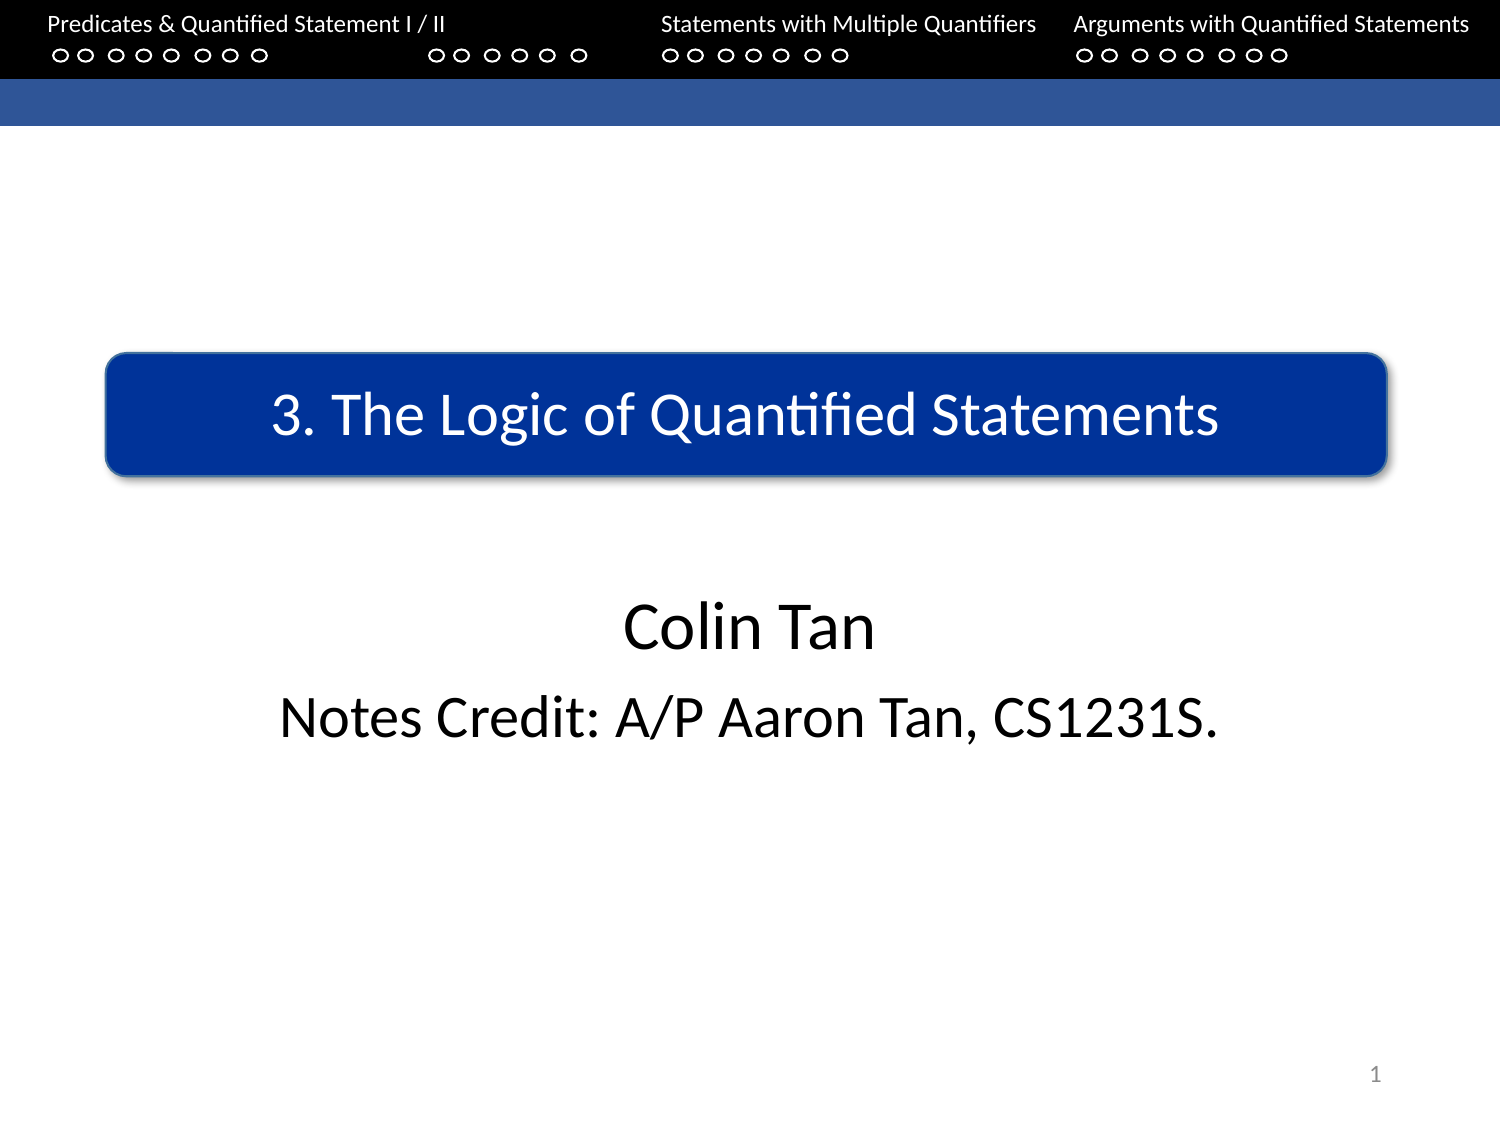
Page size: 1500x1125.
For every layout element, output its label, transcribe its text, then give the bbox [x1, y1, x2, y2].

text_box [1077, 49, 1287, 62]
title 3. The Logic of Quantified Statements [151, 353, 1341, 457]
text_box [429, 49, 587, 62]
text_box Predicates & Quantified Statement I / II Statements with Multiple Quantifiers Arguments with Quantified Statements [0, 0, 1500, 76]
subtitle Colin Tan Notes Credit: A/P Aaron Tan, CS1231S. [187, 582, 1313, 819]
slide_number 1 [1059, 1042, 1397, 1103]
text_box [0, 79, 1500, 126]
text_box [662, 49, 848, 62]
text_box [104, 351, 1388, 478]
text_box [53, 49, 267, 62]
